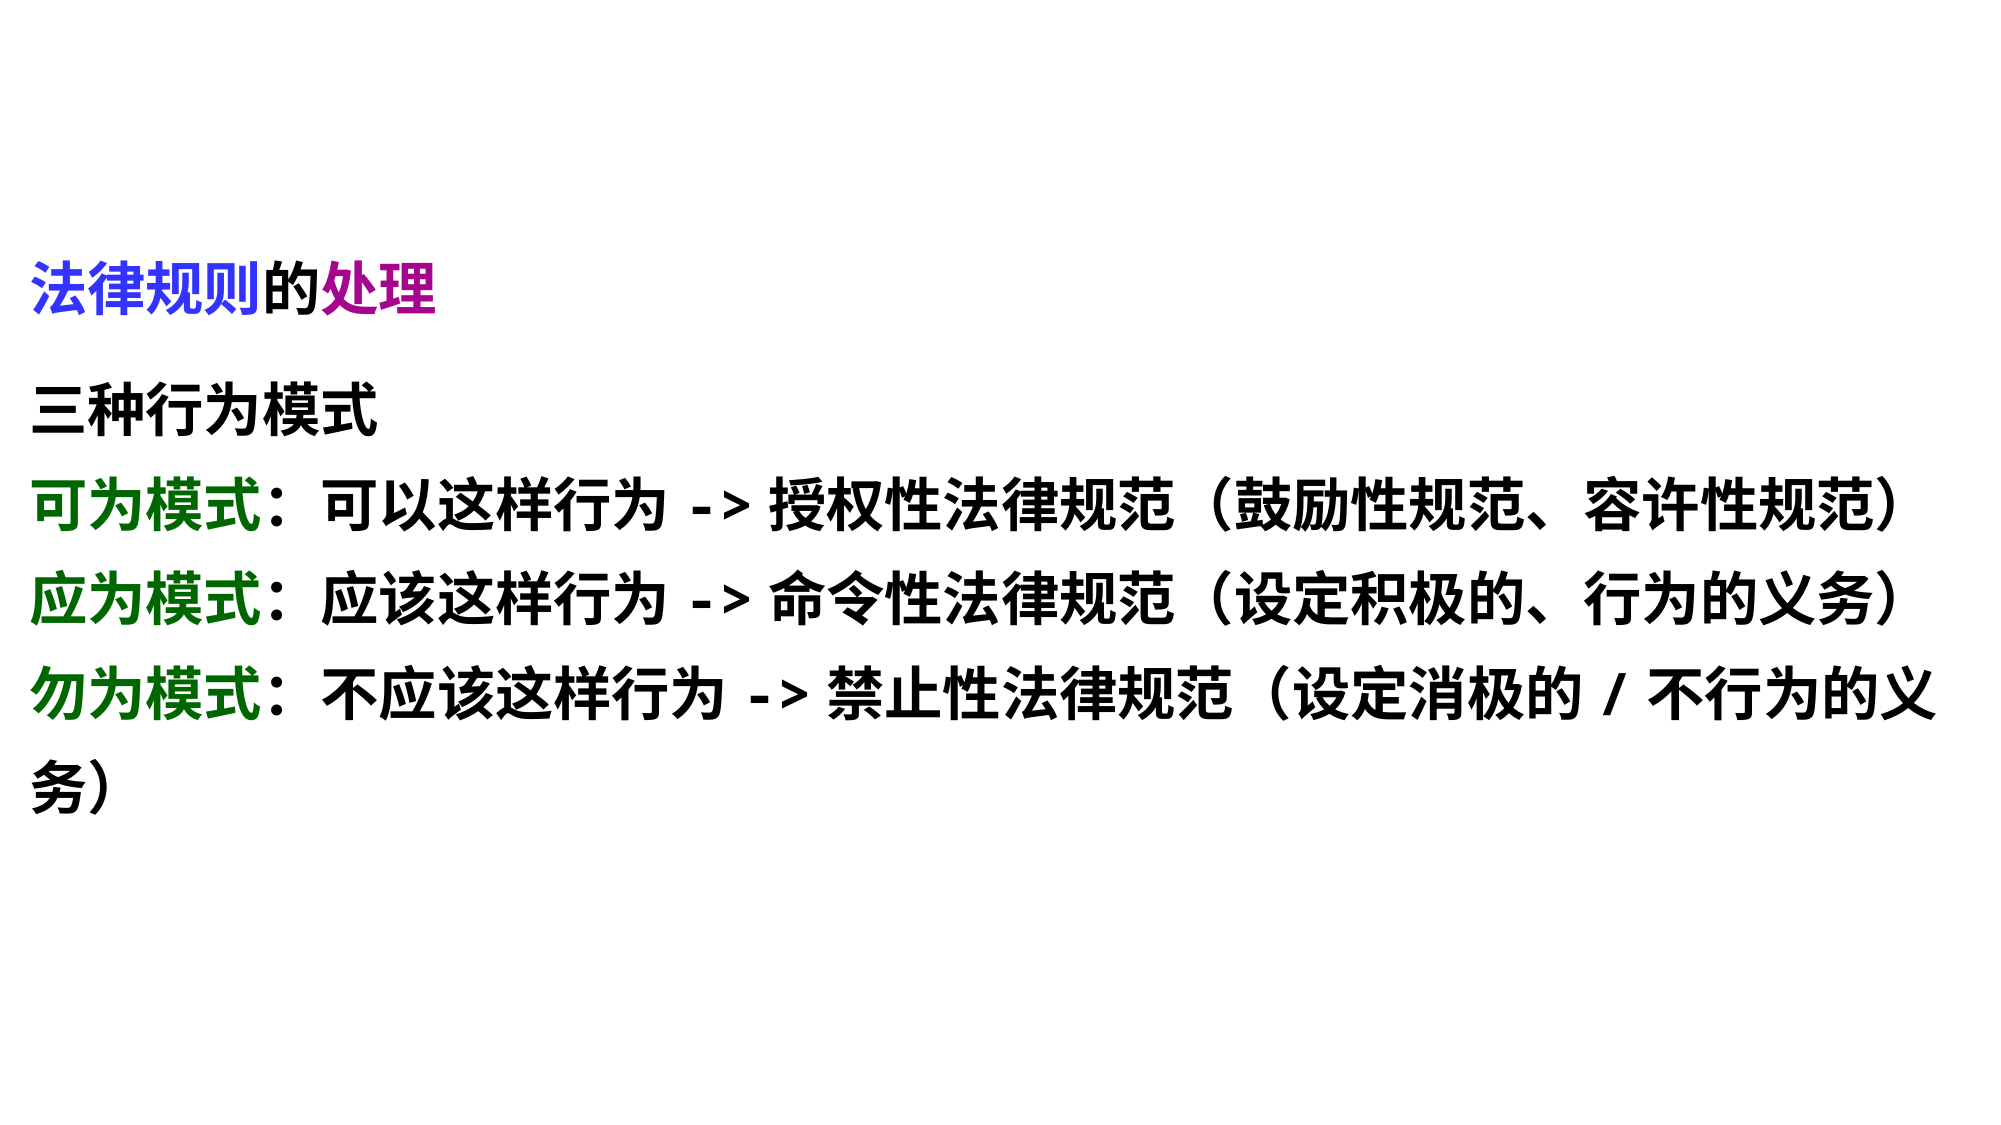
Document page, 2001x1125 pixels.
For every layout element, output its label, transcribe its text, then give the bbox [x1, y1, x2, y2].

list 法律规则的处理 三种行为模式 可为模式：可以这样行为->授权性法律规范（鼓励性规范、容许性规范） 应为模式：应该这样行为->命令性法律规范（设定积极的、行为的义务） 勿为模式：不应该这样行为->禁止性法律规范（设定消极的/不行为的义务） [14, 220, 1986, 1125]
